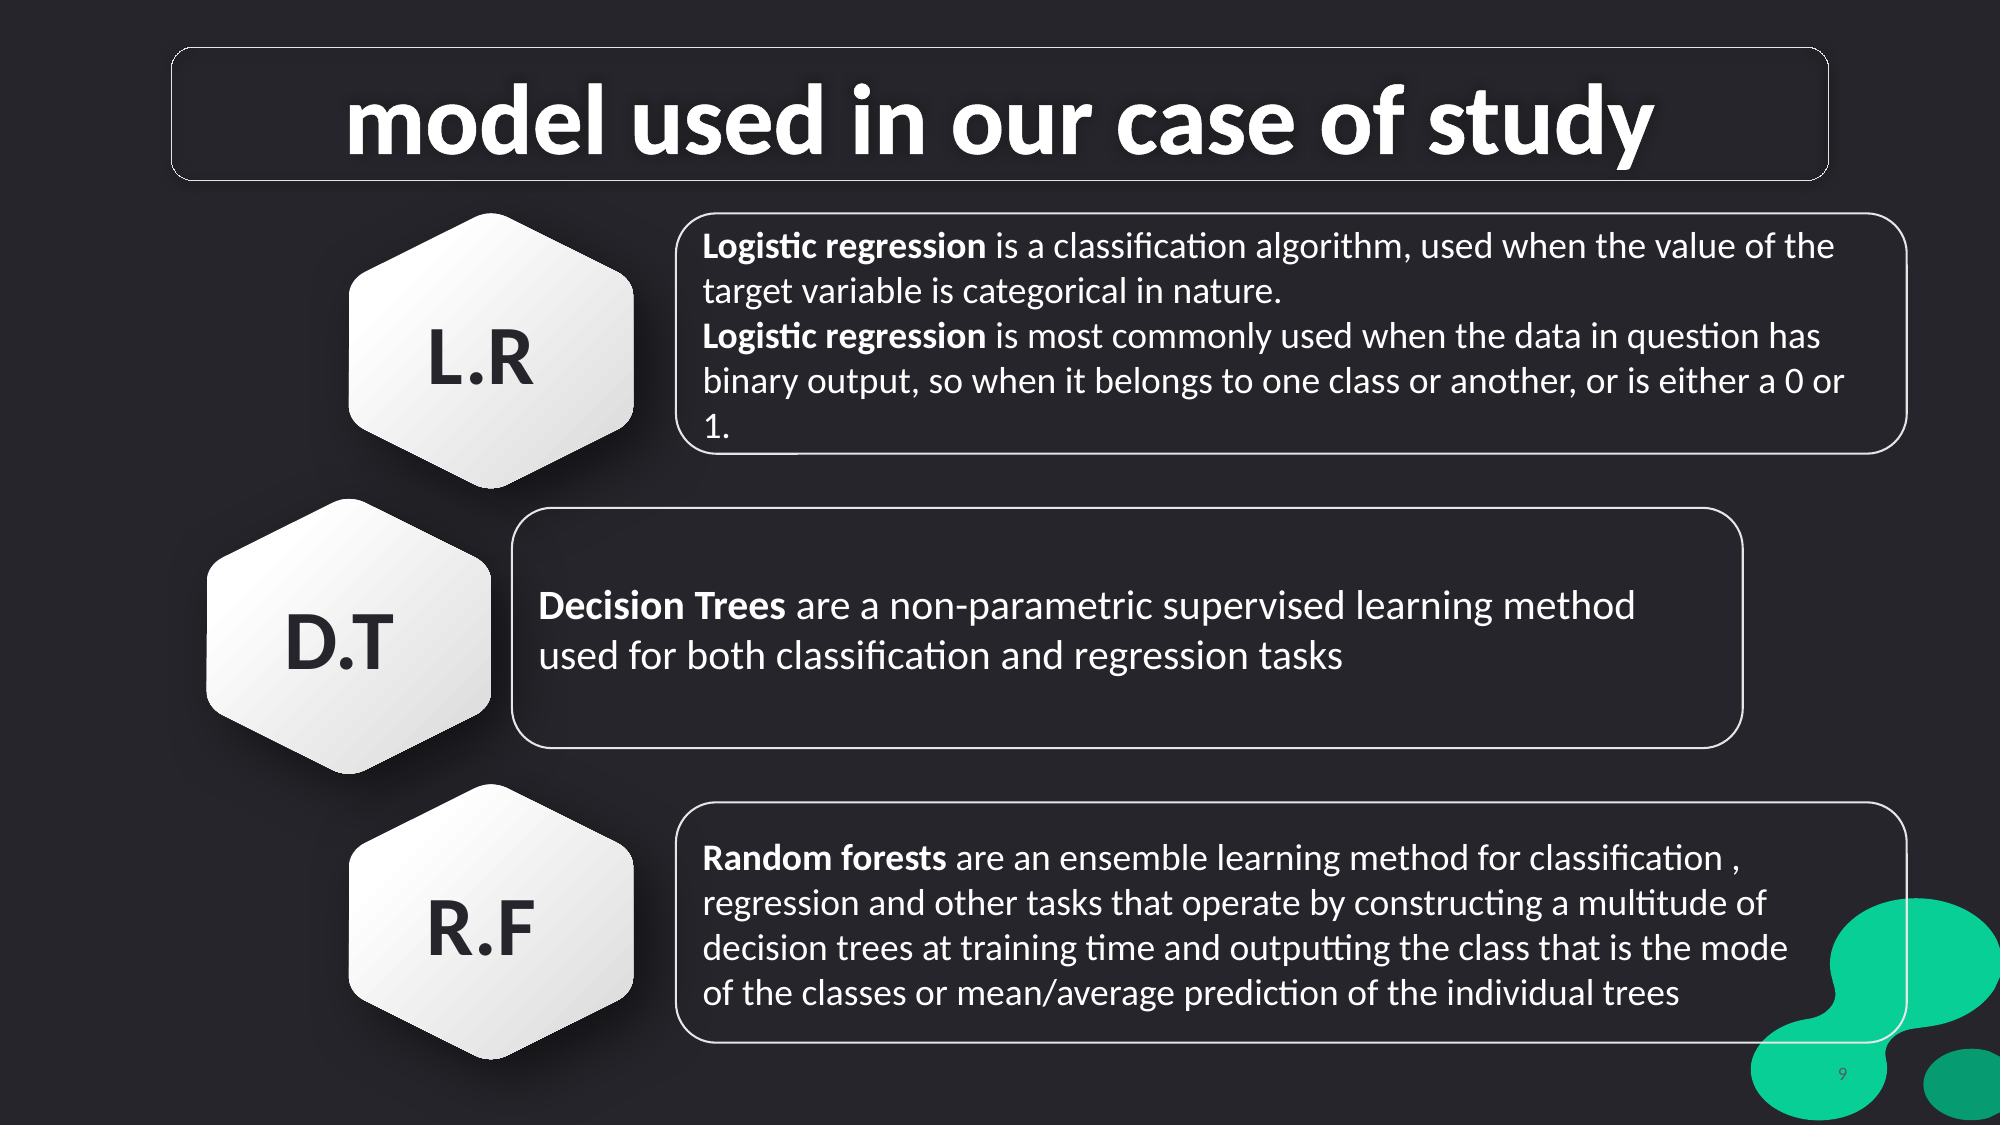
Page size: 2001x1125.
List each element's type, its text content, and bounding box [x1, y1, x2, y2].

text_box D.T [206, 498, 491, 774]
text_box R.F [348, 784, 634, 1060]
text_box Random forests are an ensemble learning method for classification , regression and other tasks that operate by constructing a multitude of decision trees at training time and outputting the class that is the mode of the classes or mean/average prediction of the individual trees [674, 801, 1908, 1044]
text_box L.R [348, 213, 634, 489]
text_box Decision Trees are a non-parametric supervised learning method used for both classification and regression tasks [510, 506, 1744, 750]
slide_number 9 [1412, 1044, 1863, 1103]
text_box model used in our case of study [171, 47, 1829, 181]
text_box Logistic regression is a classification algorithm, used when the value of the target variable is categorical in nature. Logistic regression is most commonly used when the data in question has binary output, so when it belongs to one class or another, or is either a 0 or 1. [674, 212, 1908, 455]
